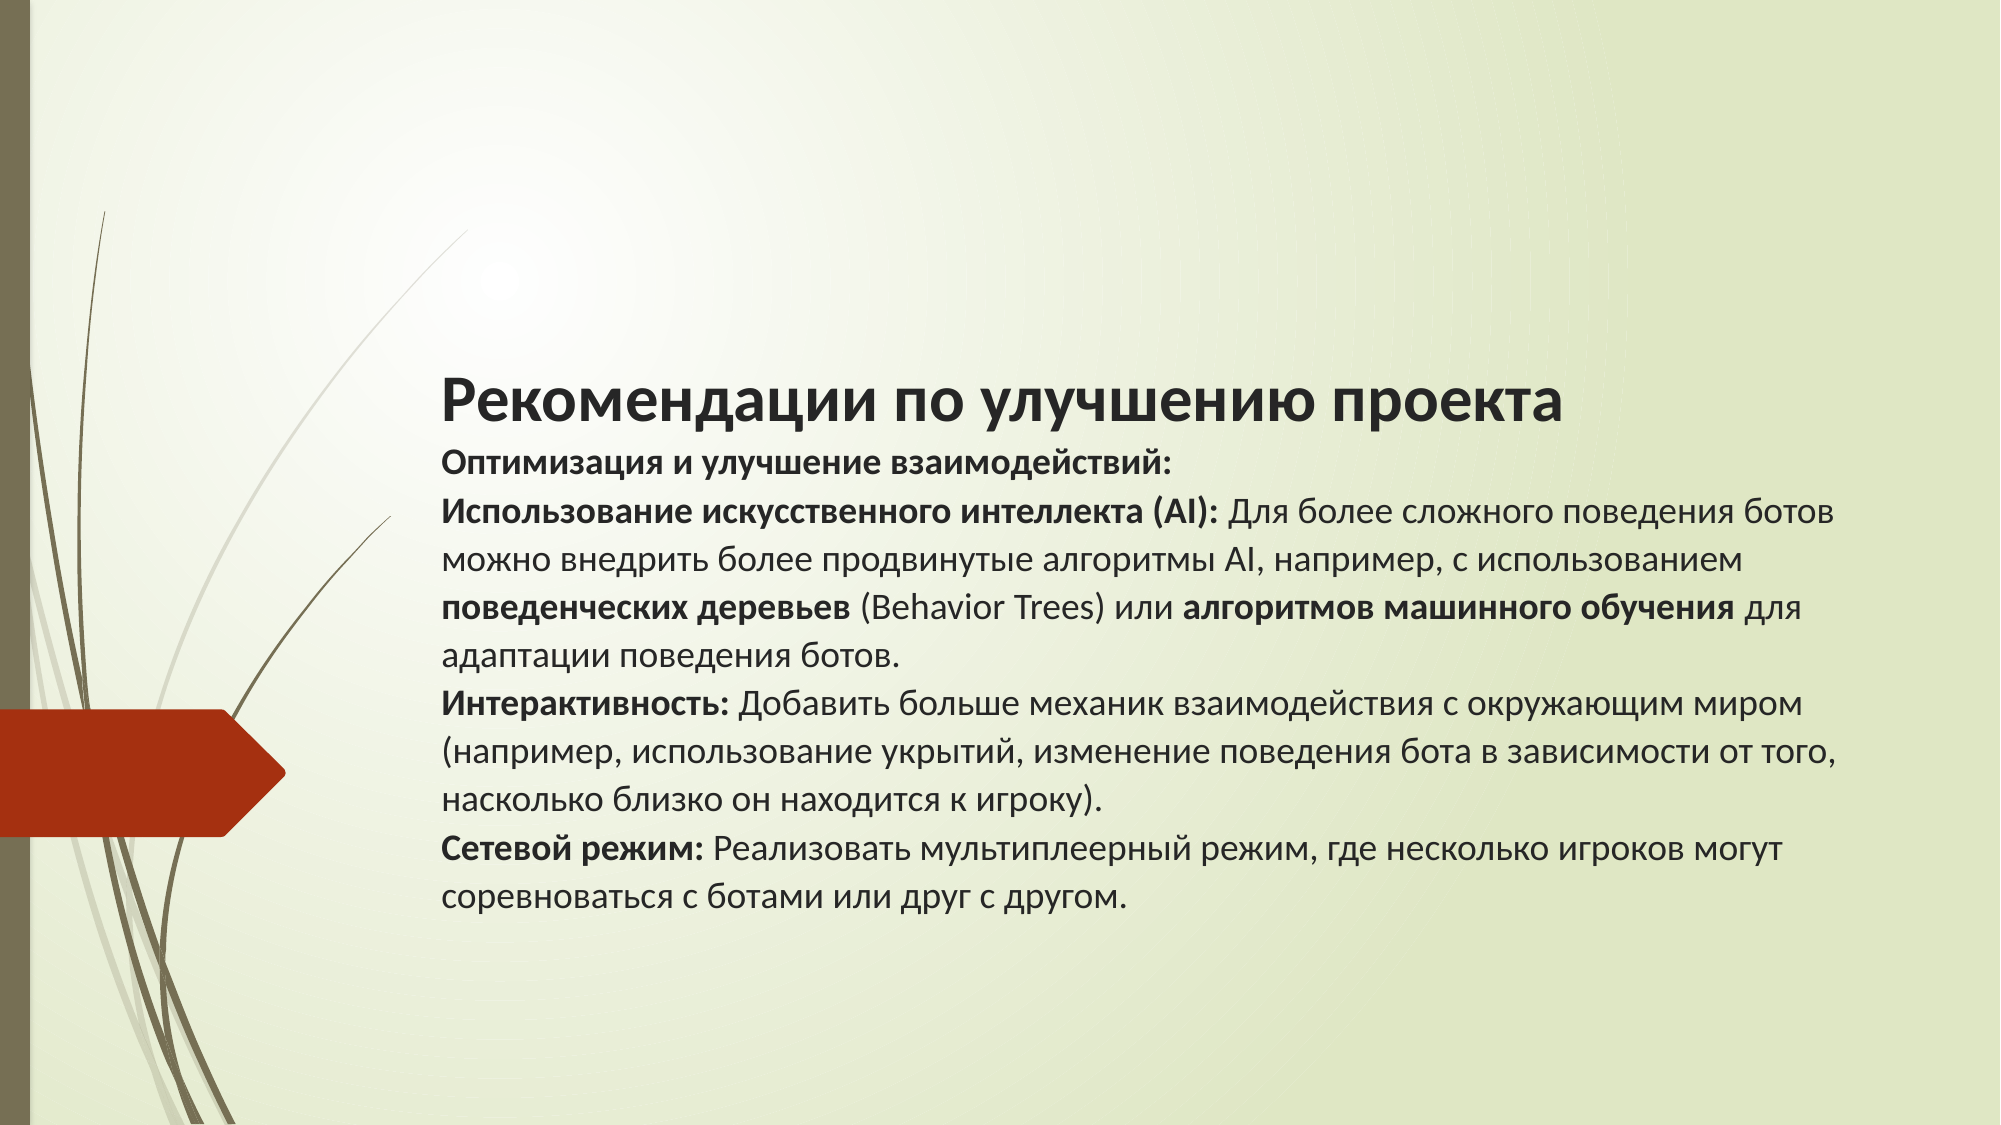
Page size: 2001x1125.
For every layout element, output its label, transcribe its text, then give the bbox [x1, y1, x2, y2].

title Рекомендации по улучшению проекта Оптимизация и улучшение взаимодействий: Использование искусственного интеллекта (AI): Для более сложного поведения ботов можно внедрить более продвинутые алгоритмы AI, например, с использованием поведенческих деревьев (Behavior Trees) или алгоритмов машинного обучения для адаптации поведения ботов. Интерактивность: Добавить больше механик взаимодействия с окружающим миром (например, использование укрытий, изменение поведения бота в зависимости от того, насколько близко он находится к игроку). Сетевой режим: Реализовать мультиплеерный режим, где несколько игроков могут соревноваться с ботами или друг с другом. [426, 80, 1889, 969]
